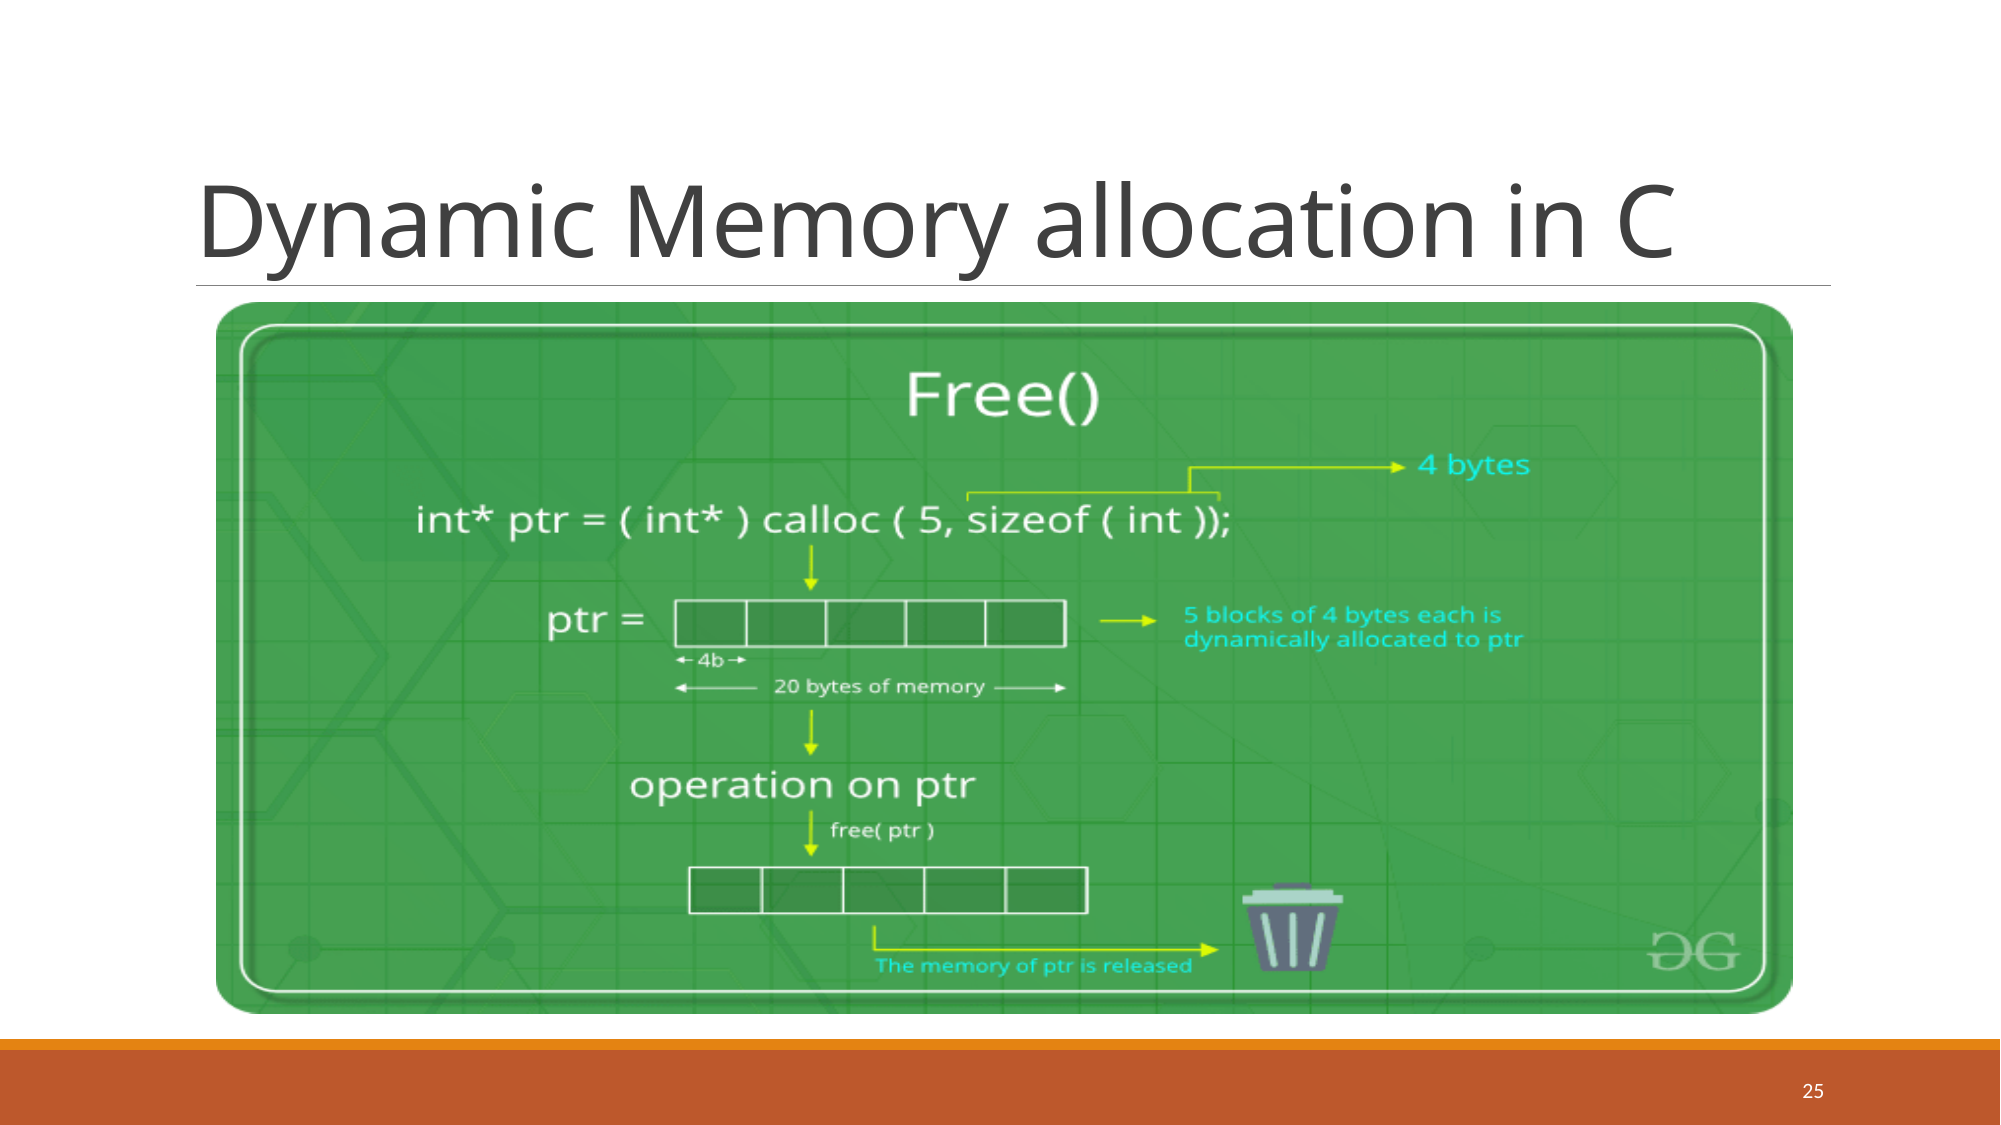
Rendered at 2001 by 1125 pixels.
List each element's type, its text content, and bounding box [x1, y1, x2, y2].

slide_number 25 [1624, 1059, 1840, 1120]
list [216, 302, 1794, 1015]
title Dynamic Memory allocation in C [180, 47, 1830, 285]
